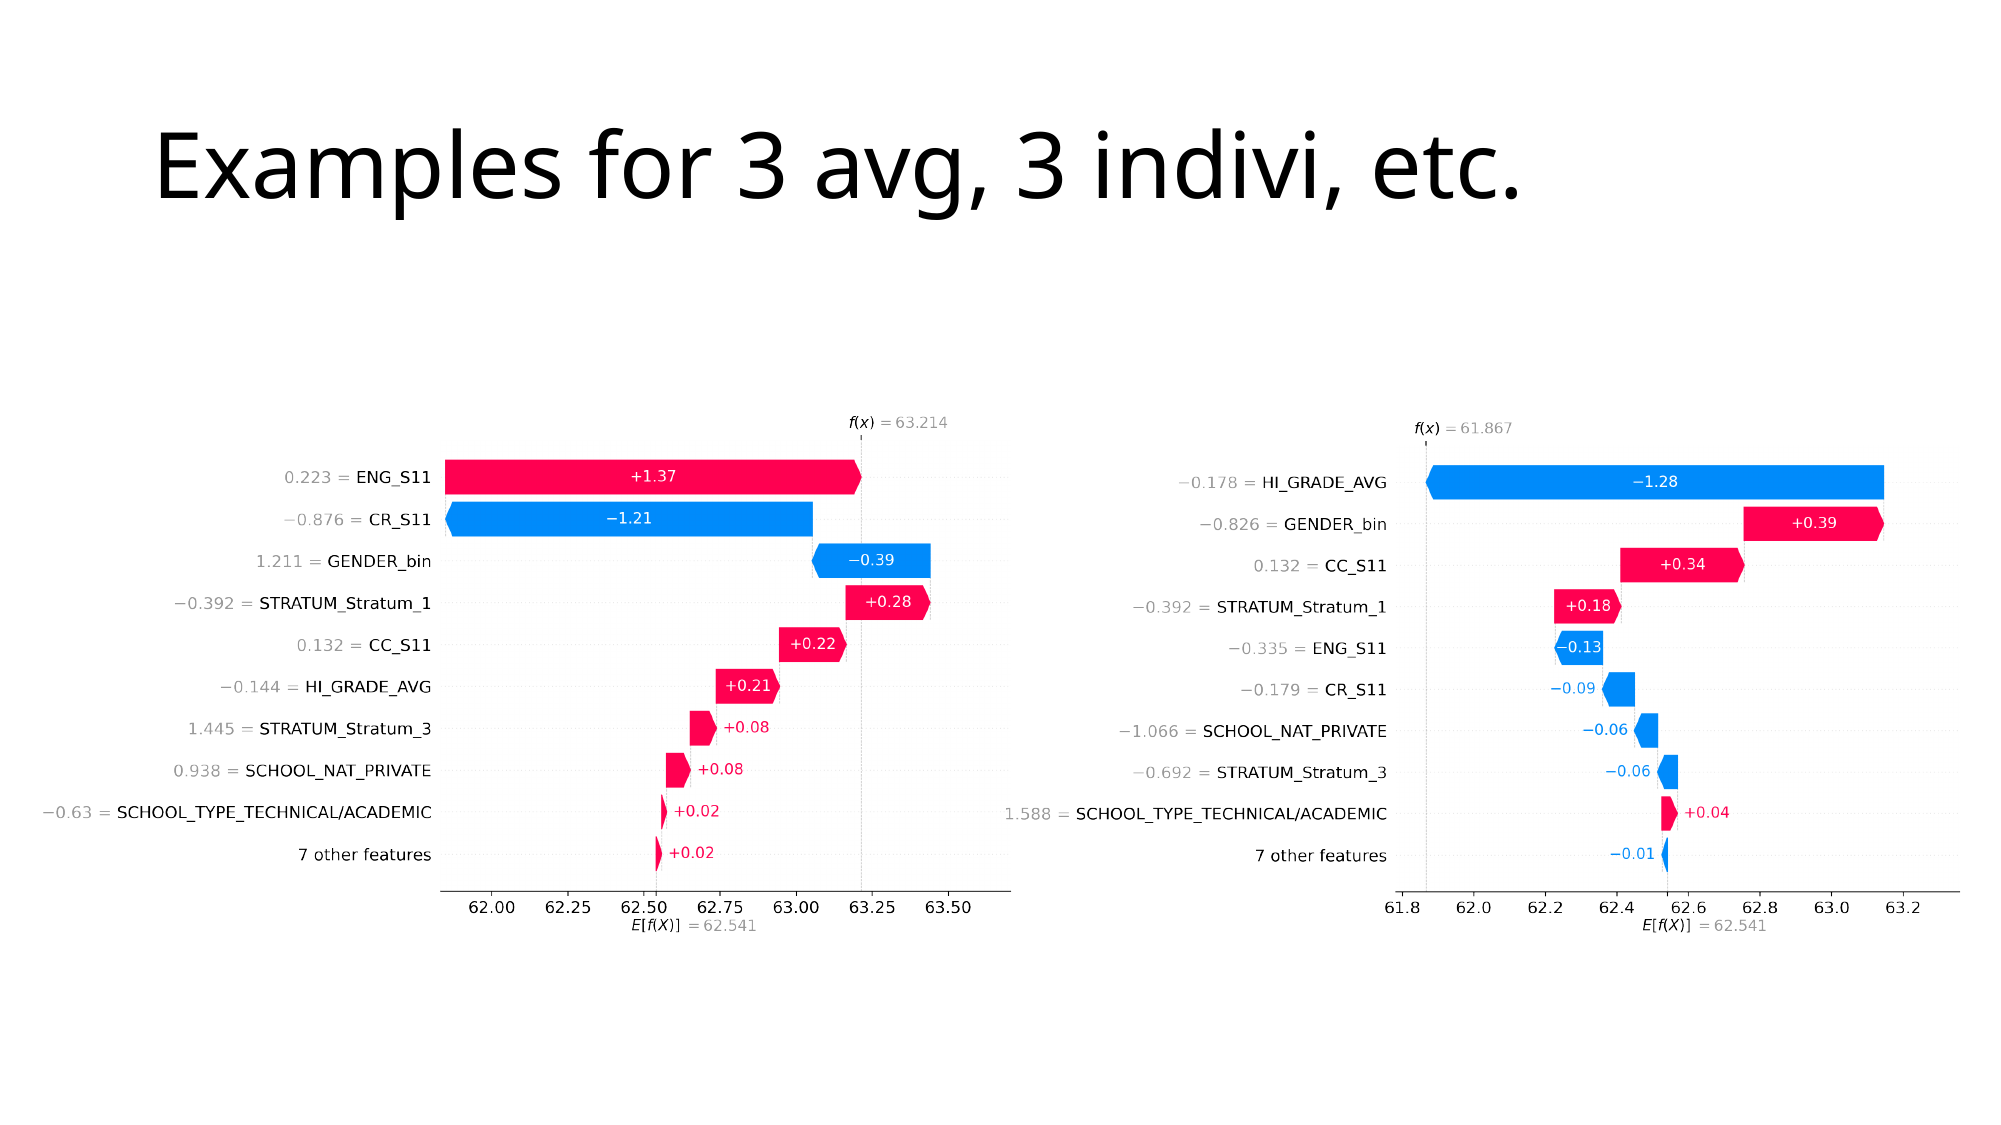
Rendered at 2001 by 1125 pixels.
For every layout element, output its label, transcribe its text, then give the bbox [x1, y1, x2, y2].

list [32, 406, 1019, 943]
picture [995, 412, 1968, 943]
title Examples for 3 avg, 3 indivi, etc. [137, 59, 1863, 278]
